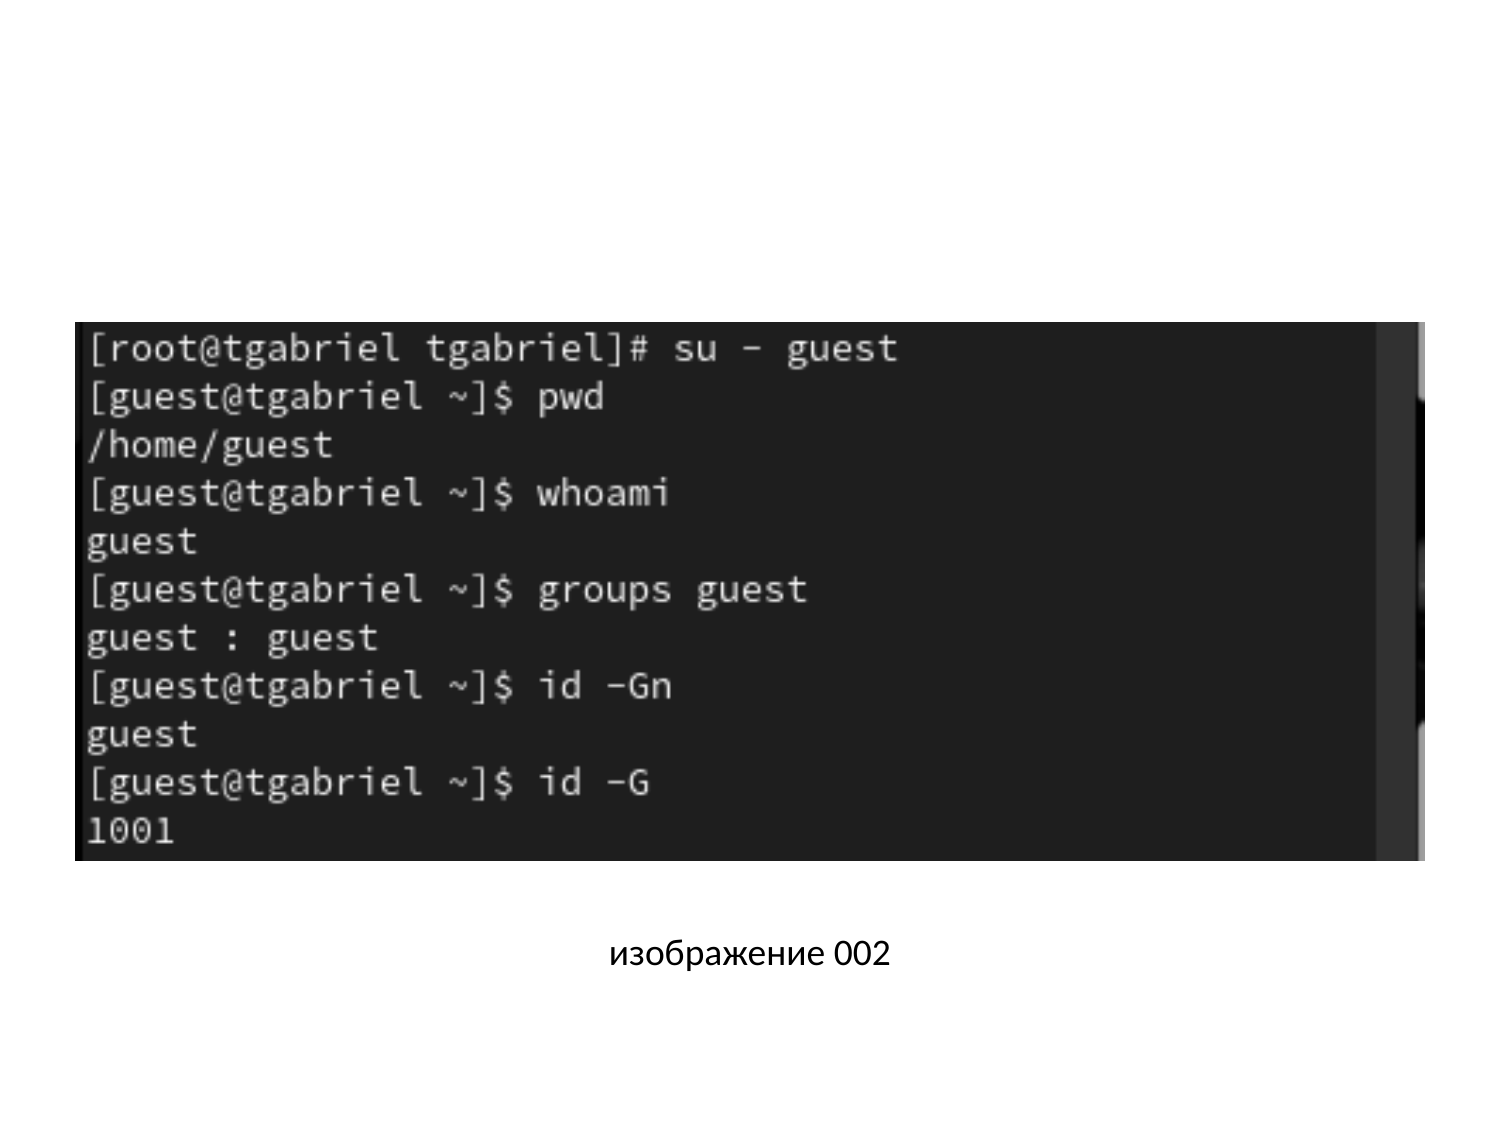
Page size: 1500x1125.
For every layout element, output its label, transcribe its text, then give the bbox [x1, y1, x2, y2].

picture [74, 322, 1426, 861]
text_box изображение 002 [74, 920, 1425, 1005]
